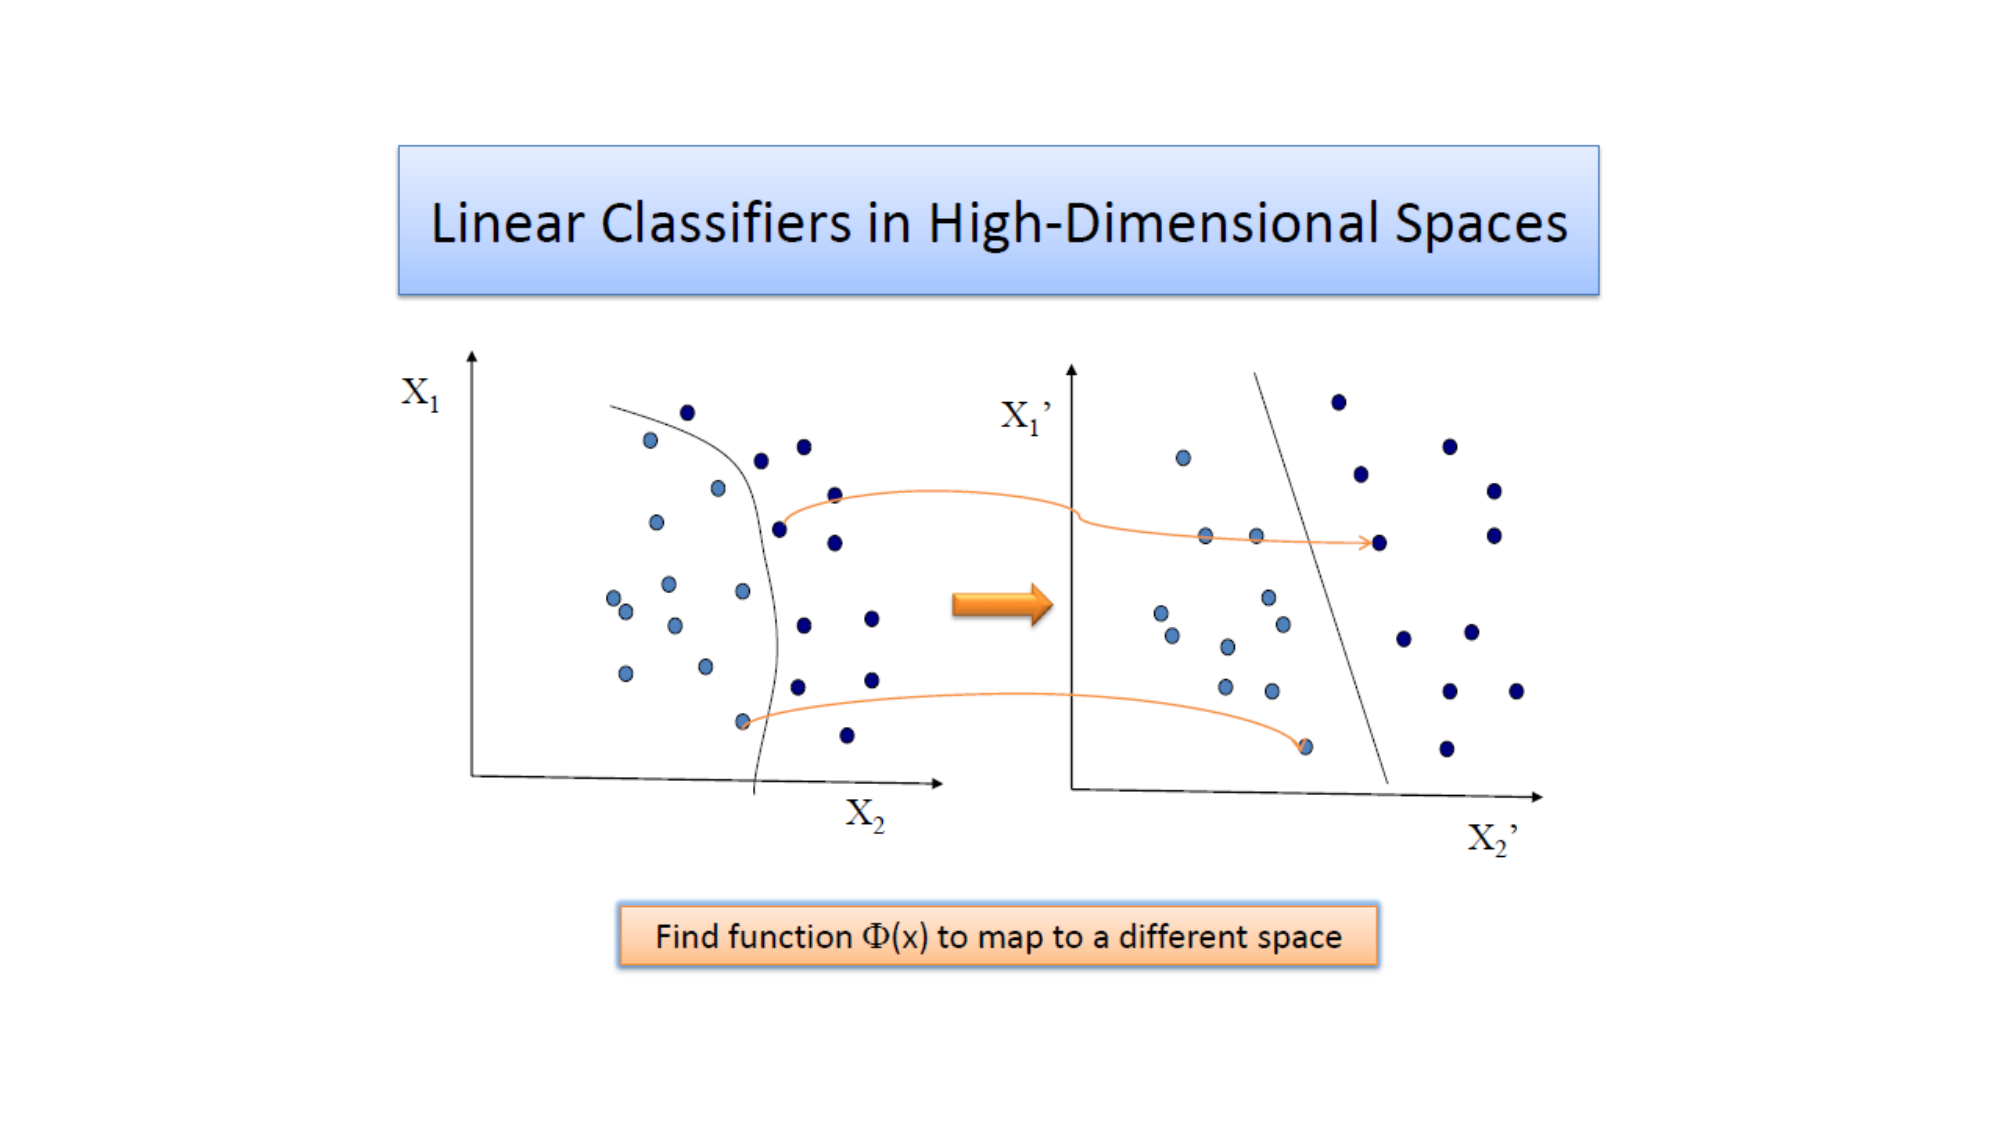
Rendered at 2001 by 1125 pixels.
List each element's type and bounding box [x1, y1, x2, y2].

picture [375, 125, 1625, 1000]
